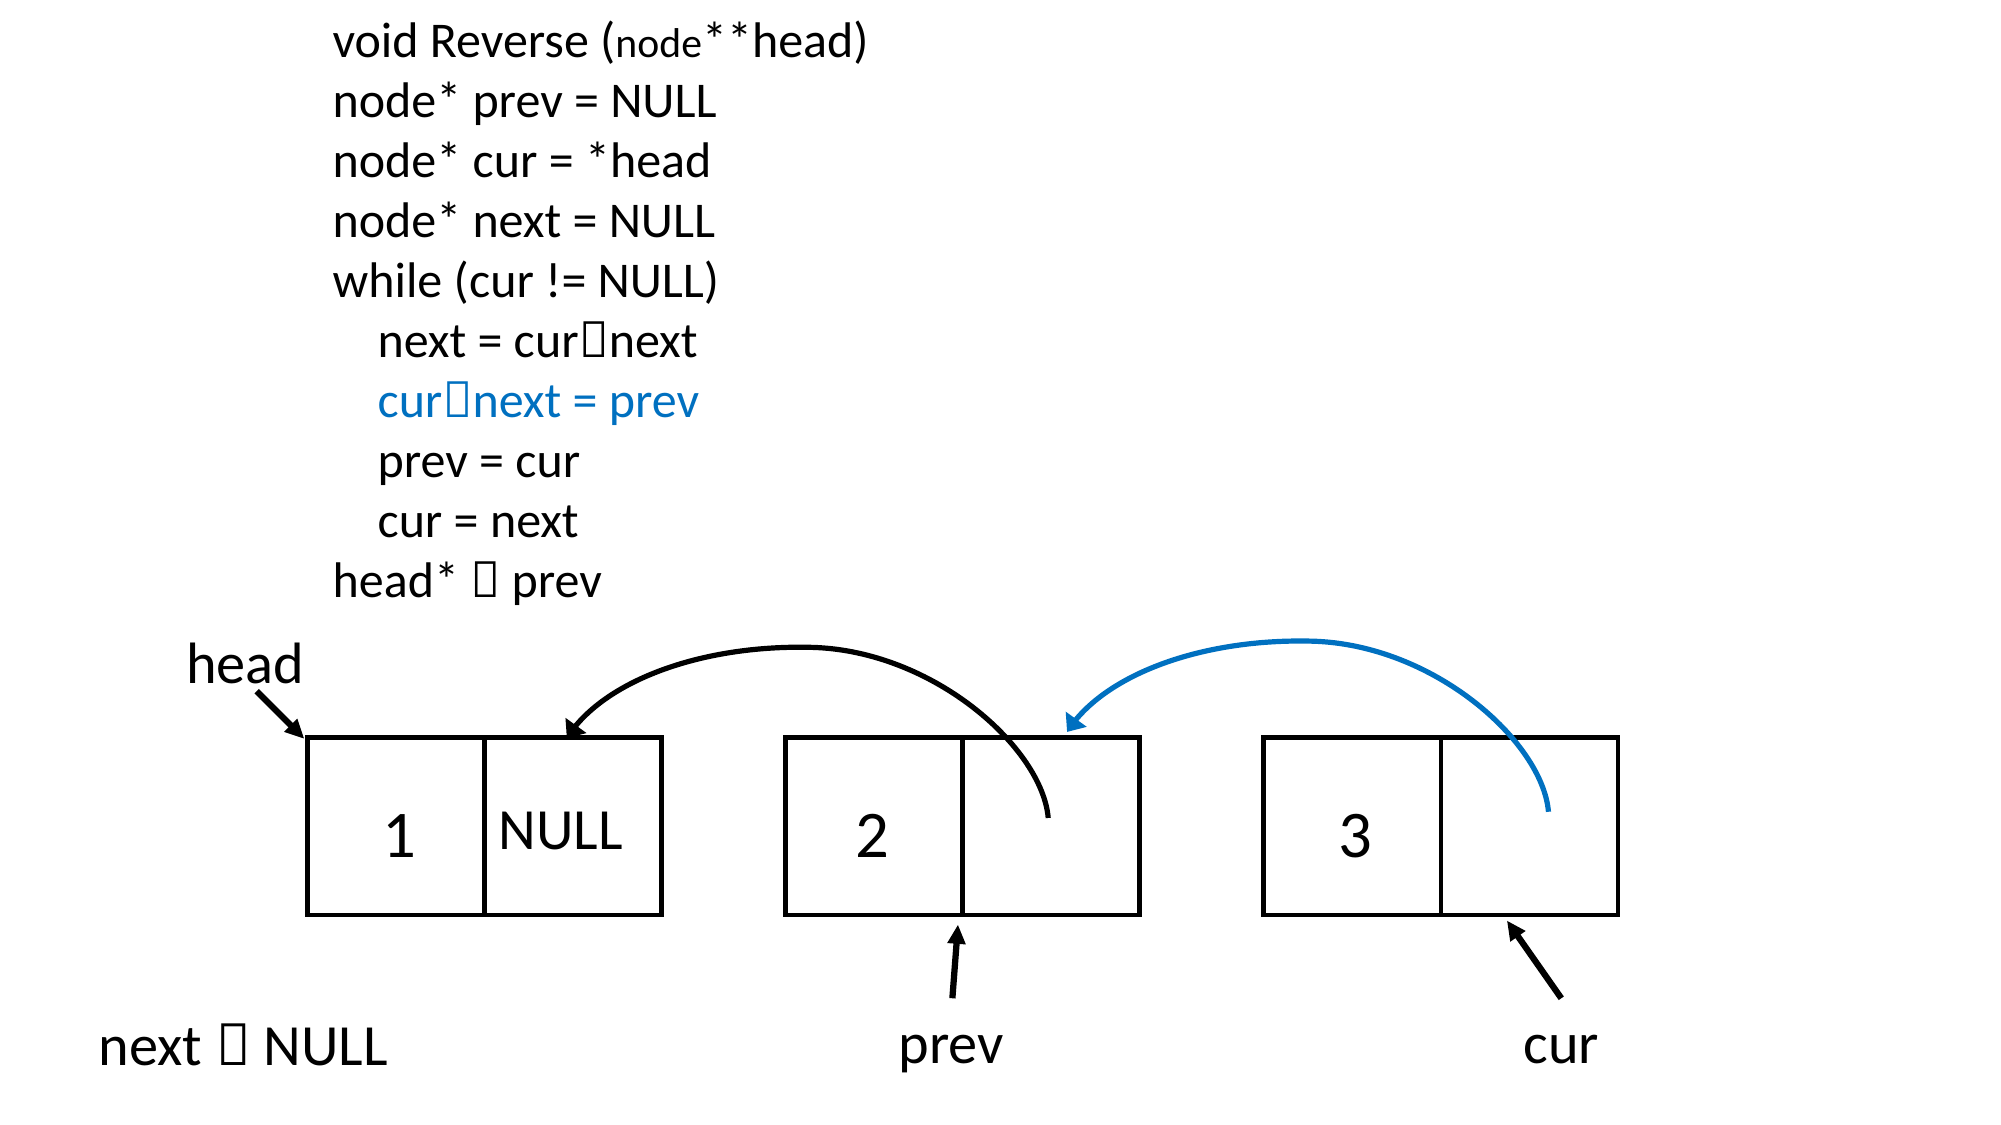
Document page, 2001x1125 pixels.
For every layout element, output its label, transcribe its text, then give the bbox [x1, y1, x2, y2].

text_box cur [1472, 998, 1650, 1083]
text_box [952, 925, 958, 999]
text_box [256, 691, 304, 739]
text_box next  NULL [84, 999, 403, 1085]
text_box [566, 669, 1024, 737]
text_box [307, 737, 1619, 915]
text_box [1065, 640, 1528, 737]
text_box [1507, 920, 1562, 999]
text_box prev [884, 998, 1021, 1083]
text_box head [156, 617, 317, 703]
text_box void Reverse (node**head) node* prev = NULL node* cur = *head node* next = NULL while (cur != NULL) next = curnext curnext = prev prev = cur cur = next head*  prev [317, 0, 930, 735]
